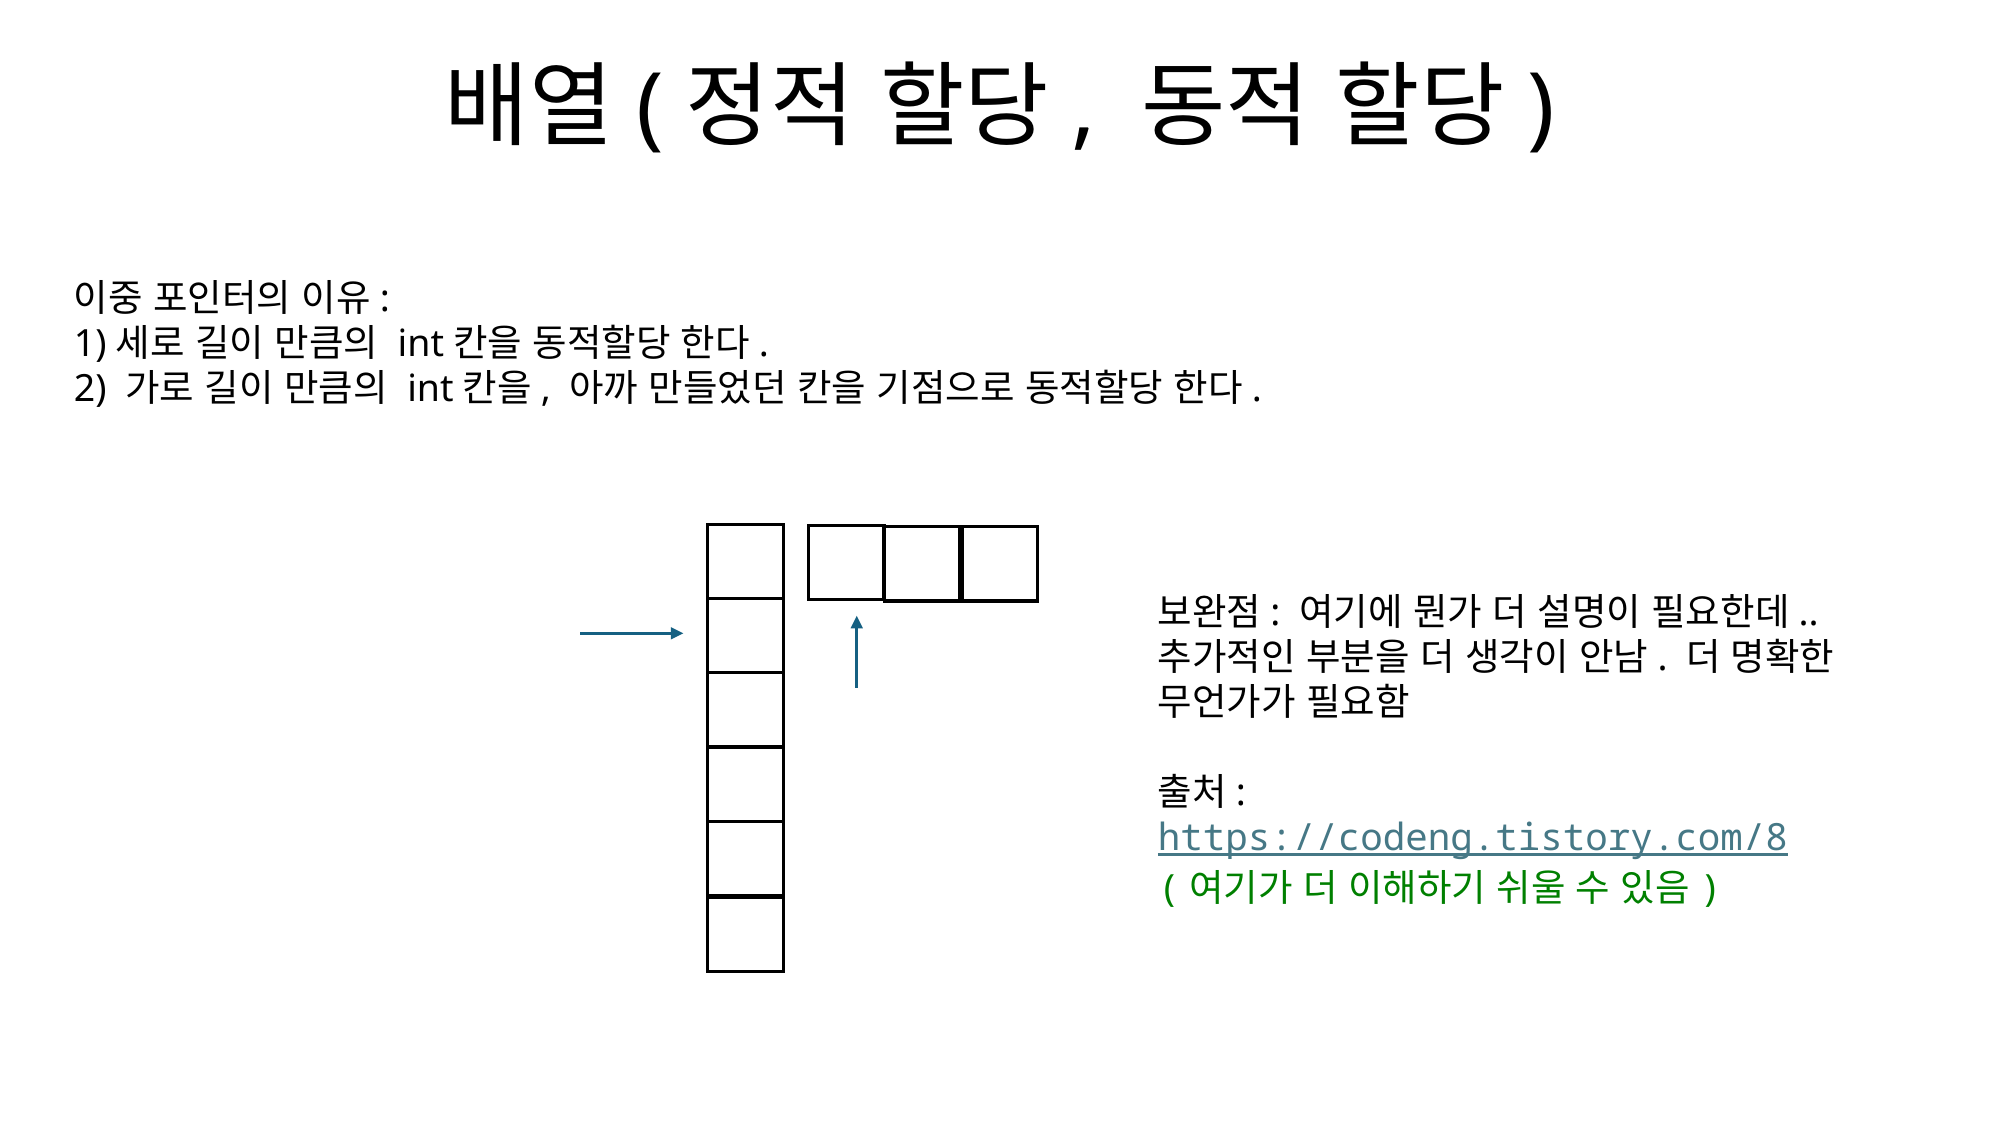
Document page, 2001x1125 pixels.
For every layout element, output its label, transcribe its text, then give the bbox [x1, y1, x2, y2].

text_box [706, 745, 785, 820]
text_box [807, 524, 886, 601]
text_box [706, 820, 785, 895]
text_box 보완점: 여기에 뭔가 더 설명이 필요한데.. 추가적인 부분을 더 생각이 안남. 더 명확한 무언가가 필요함 출처: https://codeng.tistory.com/8 (여기가 더 이해하기 쉬울 수 있음) [1143, 580, 1893, 917]
title 배열(정적 할당, 동적 할당) [137, 0, 1863, 218]
text_box [706, 671, 785, 745]
text_box [706, 597, 785, 671]
text_box [706, 523, 785, 597]
text_box [961, 525, 1039, 603]
text_box [883, 525, 961, 603]
text_box 이중 포인터의 이유: 1)세로 길이 만큼의 int칸을 동적할당 한다. 2) 가로 길이 만큼의 int칸을, 아까 만들었던 칸을 기점으로 동적할당 한다. [59, 266, 1954, 417]
text_box [706, 895, 785, 973]
